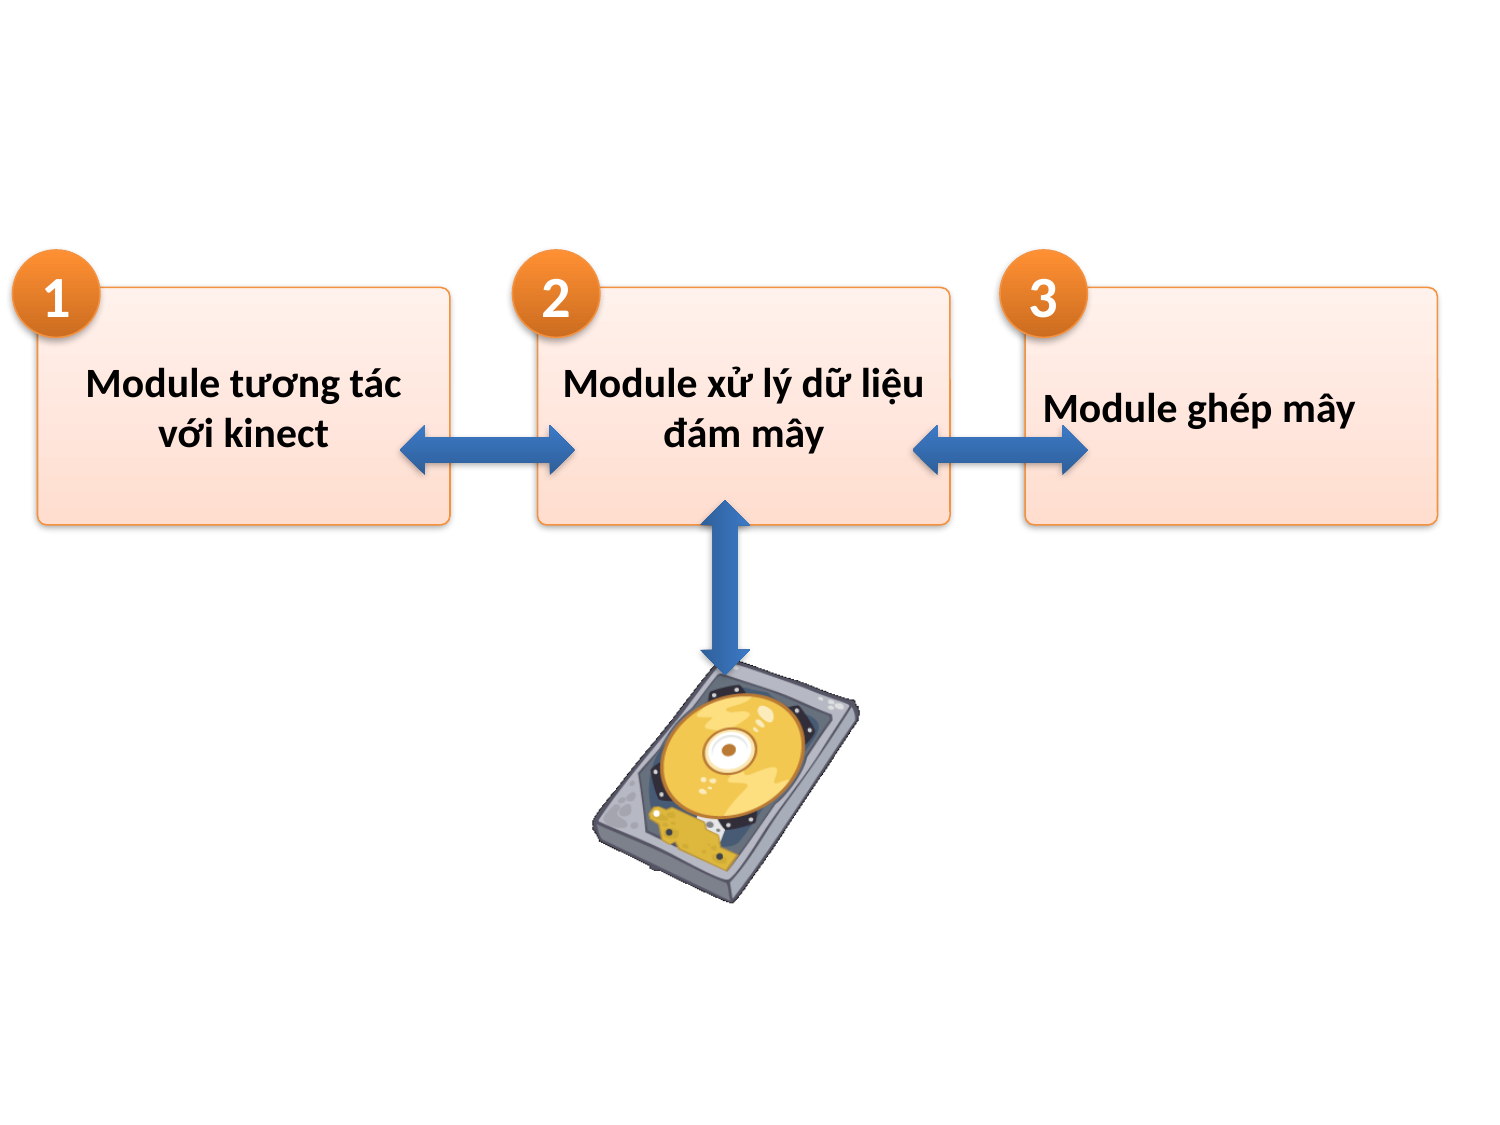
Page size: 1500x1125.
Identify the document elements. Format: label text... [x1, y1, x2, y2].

text_box Module tương tác với kinect [36, 286, 451, 526]
text_box Module xử lý dữ liệu đám mây [536, 286, 951, 526]
text_box 1 [11, 249, 101, 339]
text_box [699, 500, 751, 635]
text_box Module ghép mây [1024, 286, 1439, 526]
text_box [912, 425, 1088, 476]
text_box 2 [511, 249, 601, 339]
text_box [399, 425, 575, 476]
picture [587, 637, 863, 913]
text_box 3 [999, 249, 1089, 339]
